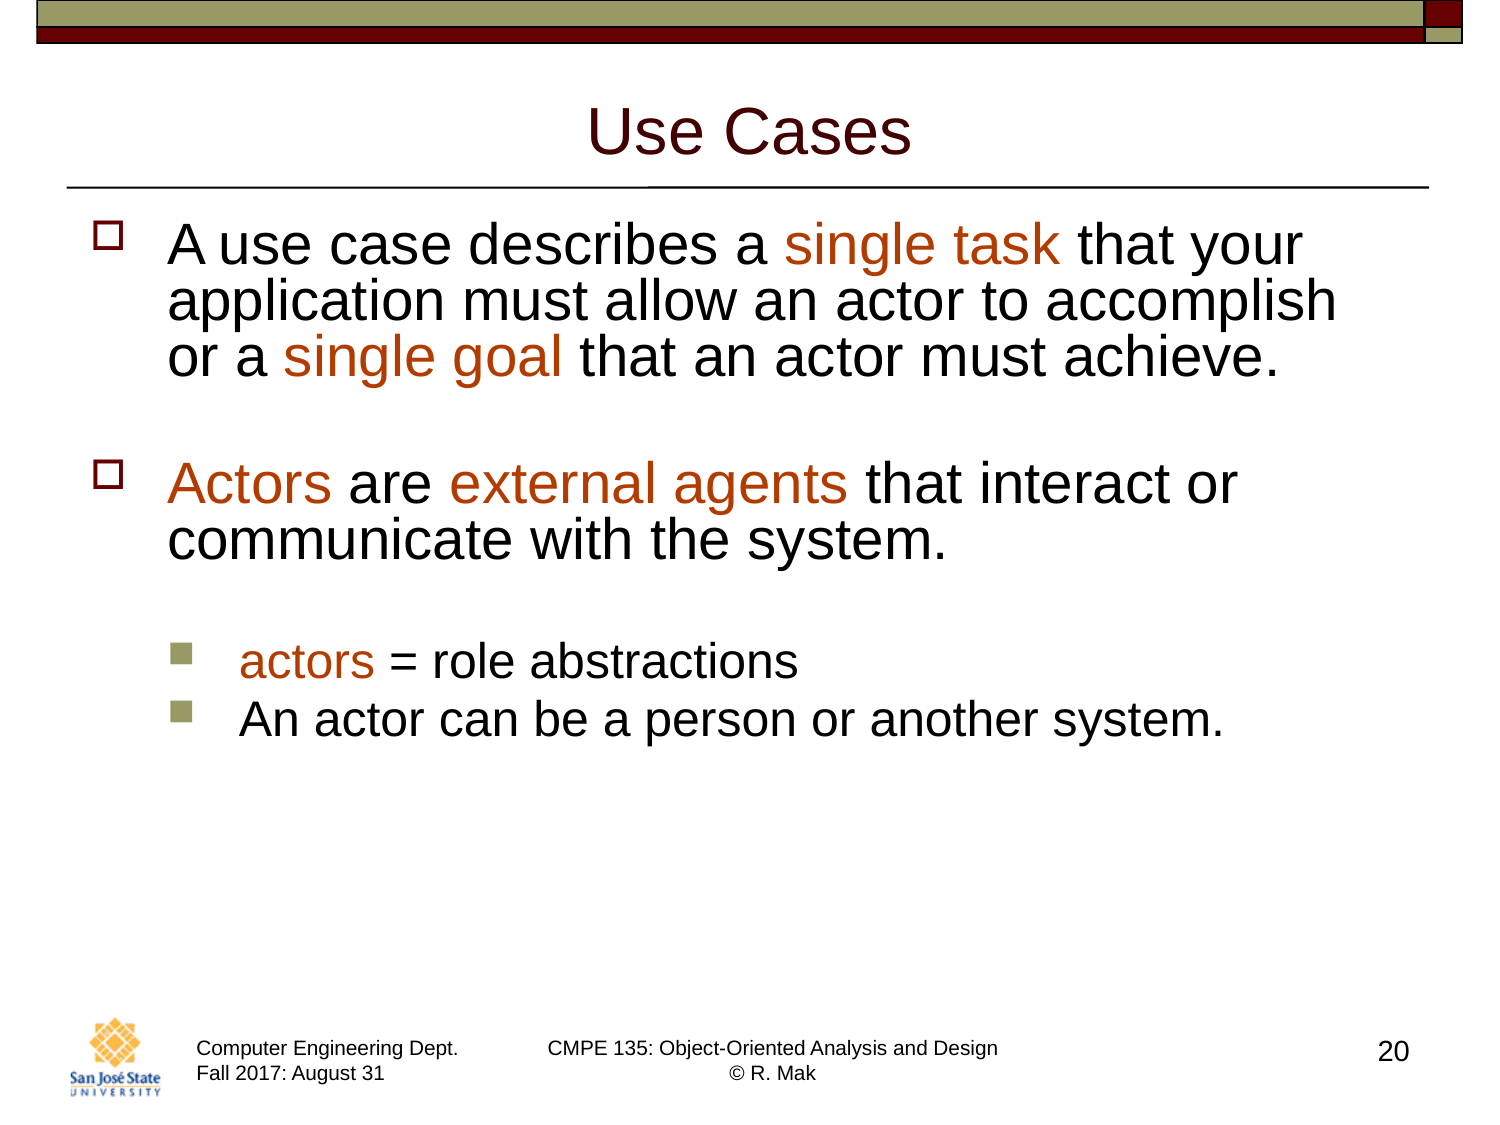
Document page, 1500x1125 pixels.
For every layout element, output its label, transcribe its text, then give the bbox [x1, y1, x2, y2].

title Use Cases [75, 67, 1425, 175]
picture [60, 1012, 166, 1112]
slide_number 20 [1335, 1025, 1425, 1100]
list A use case describes a single task that your application must allow an actor to accomplish or a single goal that an actor must achieve. Actors are external agents that interact or communicate with the system. actors = role abstractions An actor can be a person or another system. [75, 212, 1425, 1006]
